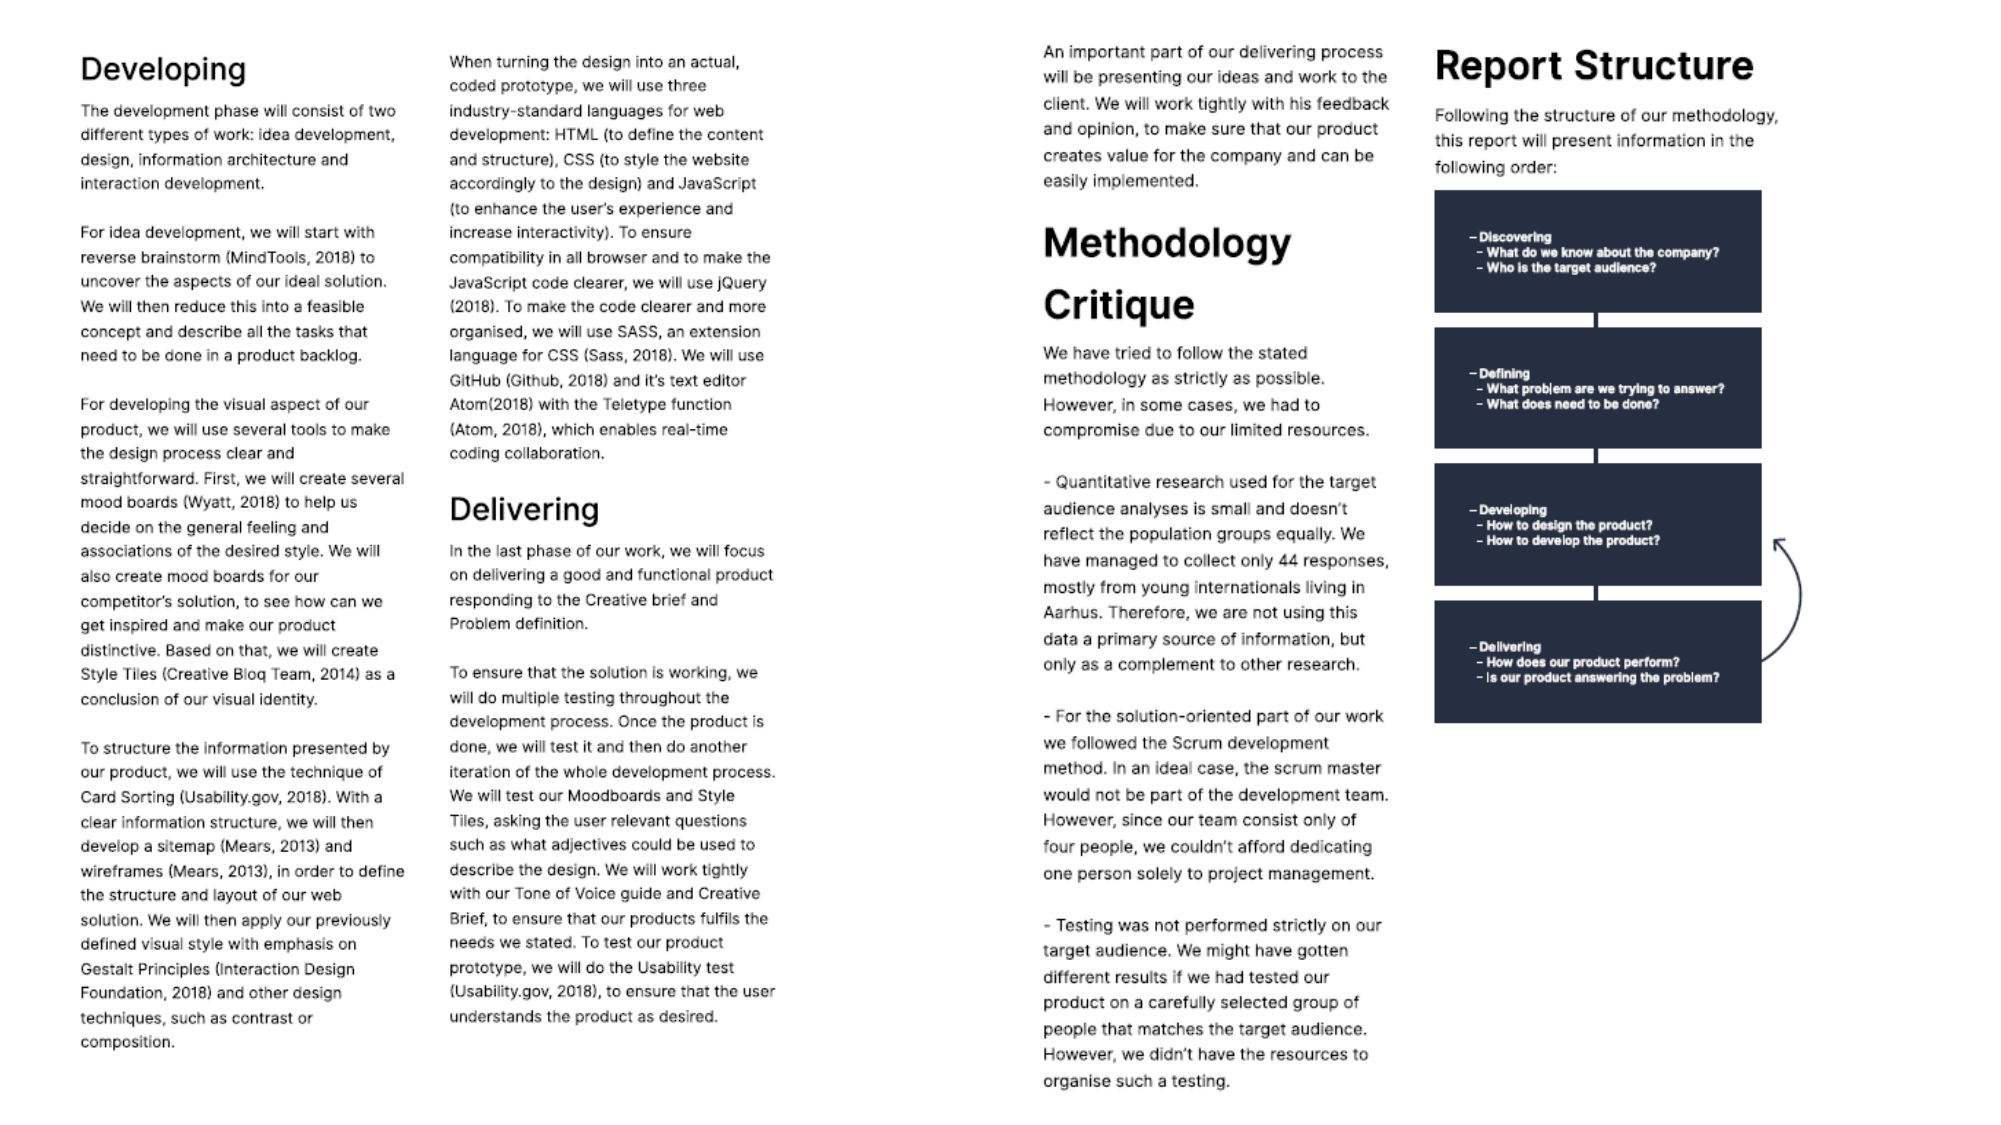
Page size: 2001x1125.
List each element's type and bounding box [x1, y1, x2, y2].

picture [57, 41, 803, 1060]
picture [1011, 0, 1819, 1125]
